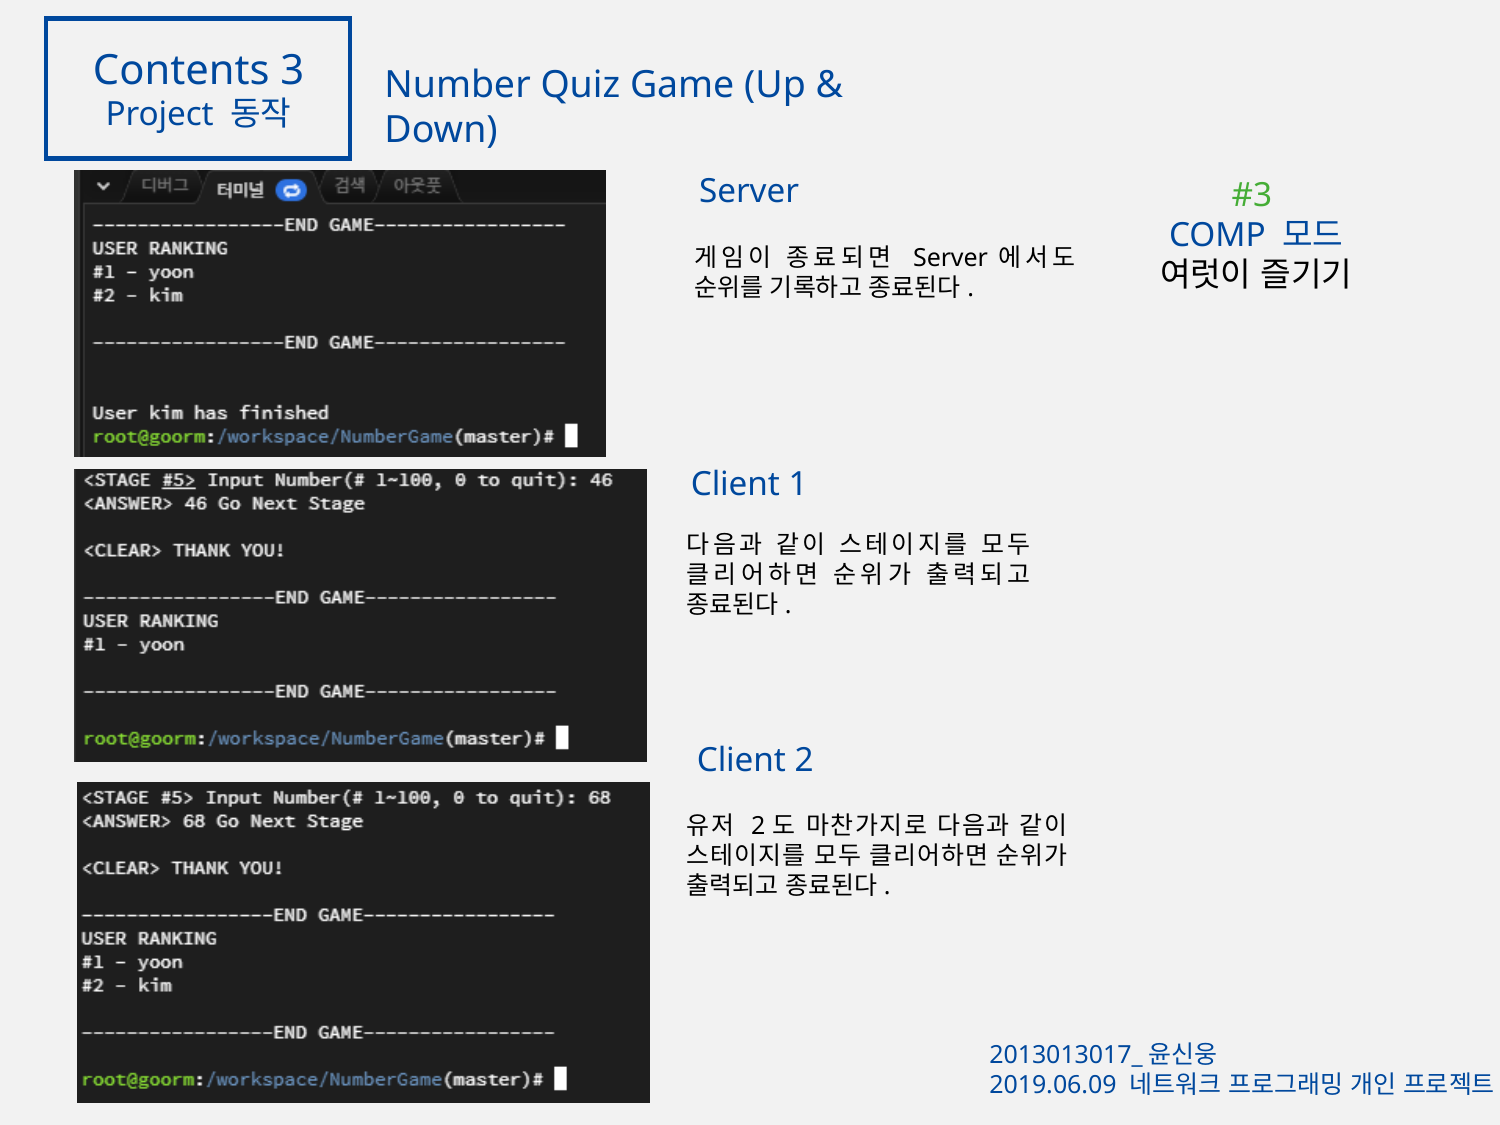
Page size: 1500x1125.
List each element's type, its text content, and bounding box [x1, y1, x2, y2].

picture [74, 469, 647, 762]
text_box Client 1 [645, 454, 853, 510]
text_box Server [645, 161, 853, 217]
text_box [46, 18, 351, 159]
text_box 다음과 같이 스테이지를 모두 클리어하면 순위가 출력되고 종료된다. [672, 520, 1046, 626]
text_box Number Quiz Game (Up & Down) [369, 52, 975, 158]
text_box 게임이 종료되면 Server에서도 순위를 기록하고 종료된다. [679, 234, 1091, 309]
text_box 2013013017_윤신웅 2019.06.09 네트워크 프로그래밍 개인 프로젝트 [974, 1031, 1500, 1106]
picture [77, 782, 650, 1103]
text_box Client 2 [651, 730, 859, 785]
picture [74, 170, 606, 457]
text_box #3 COMP 모드 여럿이 즐기기 [1119, 165, 1393, 301]
text_box 유저 2도 마찬가지로 다음과 같이 스테이지를 모두 클리어하면 순위가 출력되고 종료된다. [672, 801, 1083, 907]
